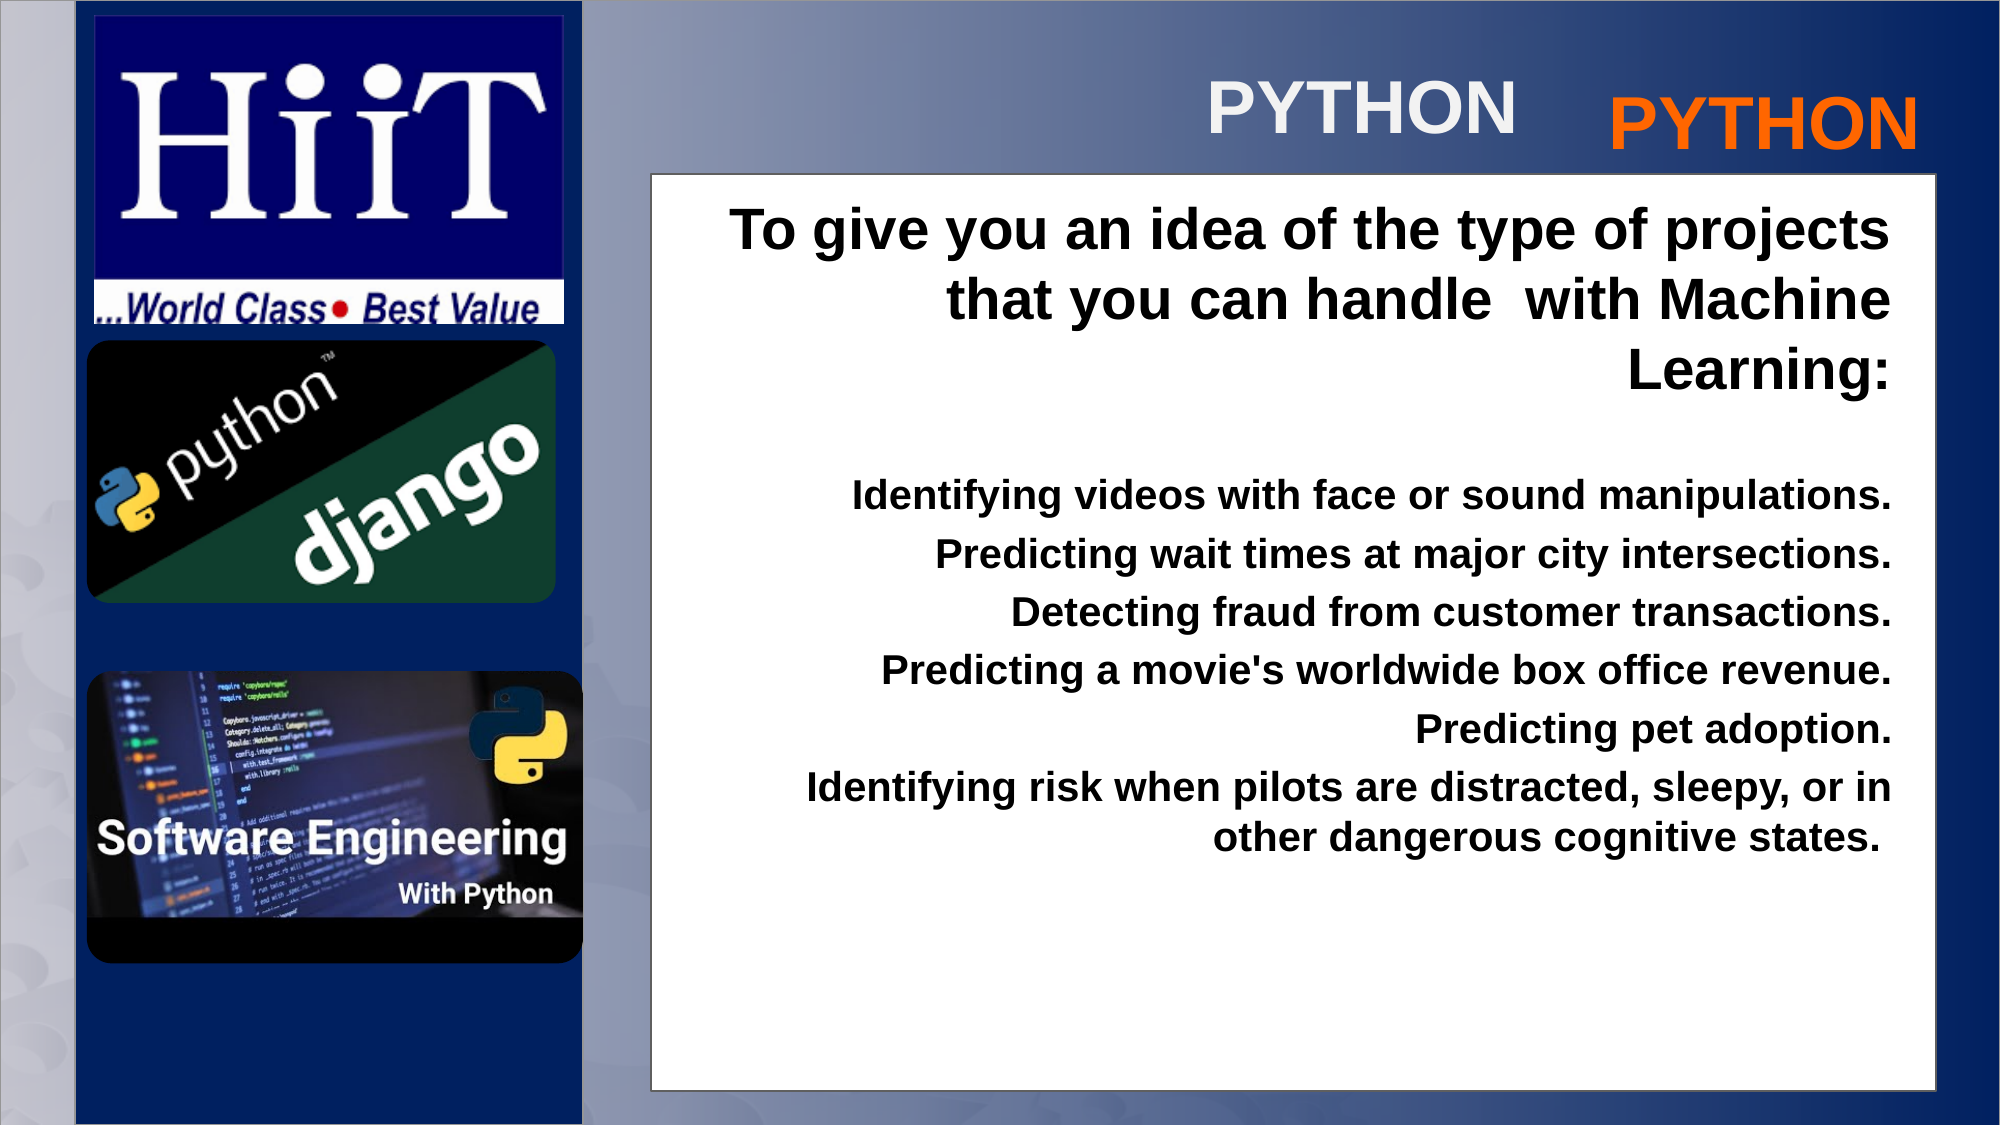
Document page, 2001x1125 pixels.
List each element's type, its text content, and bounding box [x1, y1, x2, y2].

text_box [0, 0, 74, 1125]
text_box [584, 0, 2000, 1125]
subtitle To give you an idea of the type of projects that you can handle with Machine Learning: Identifying videos with face or sound manipulations. Predicting wait times at major city intersections. Detecting fraud from customer transactions. Predicting a movie's worldwide box office revenue. Predicting pet adoption. Identifying risk when pilots are distracted, sleepy, or in other dangerous cognitive states. [679, 183, 1908, 472]
text_box [74, 0, 584, 1125]
text_box PYTHON [1053, 94, 1937, 173]
text_box [651, 173, 1937, 1091]
text_box PYTHON [651, 78, 1534, 173]
picture [86, 671, 583, 964]
picture [94, 15, 564, 324]
picture [86, 340, 556, 603]
